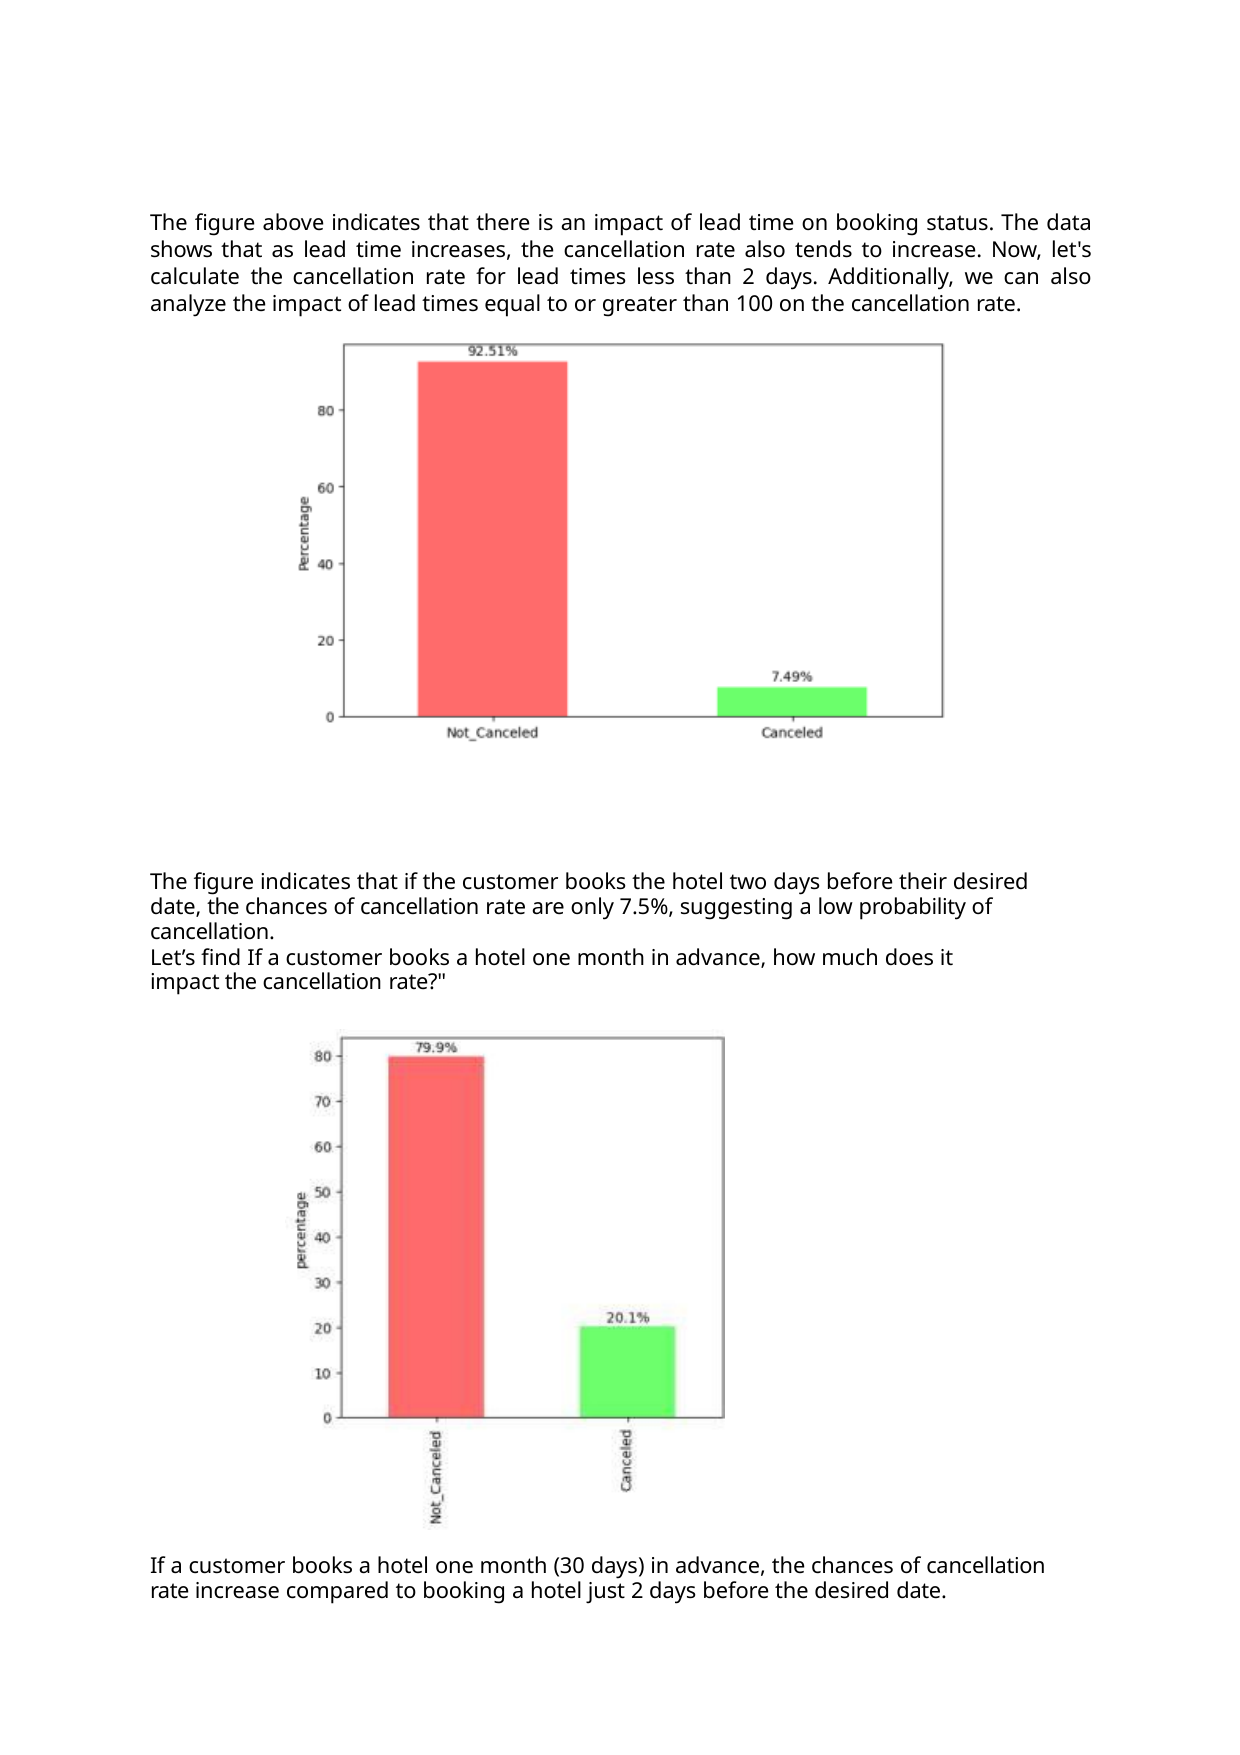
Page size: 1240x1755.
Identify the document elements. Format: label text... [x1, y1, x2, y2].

picture [285, 1029, 725, 1530]
text_box The figure above indicates that there is an impact of lead time on booking status. The data shows that as lead time increases, the cancellation rate also tends to increase. Now, let's calculate the cancellation rate for lead times less than 2 days. Additionally, we can also analyze the impact of lead times equal to or greater than 100 on the cancellation rate. [147, 206, 1093, 317]
picture [297, 341, 946, 744]
text_box If a customer books a hotel one month (30 days) in advance, the chances of cancellation rate increase compared to booking a hotel just 2 days before the desired date. [147, 1548, 1054, 1604]
text_box The figure indicates that if the customer books the hotel two days before their desired date, the chances of cancellation rate are only 7.5%, suggesting a low probability of cancellation. Let’s find If a customer books a hotel one month in advance, how much does it impact the cancellation rate?" [147, 864, 1068, 995]
